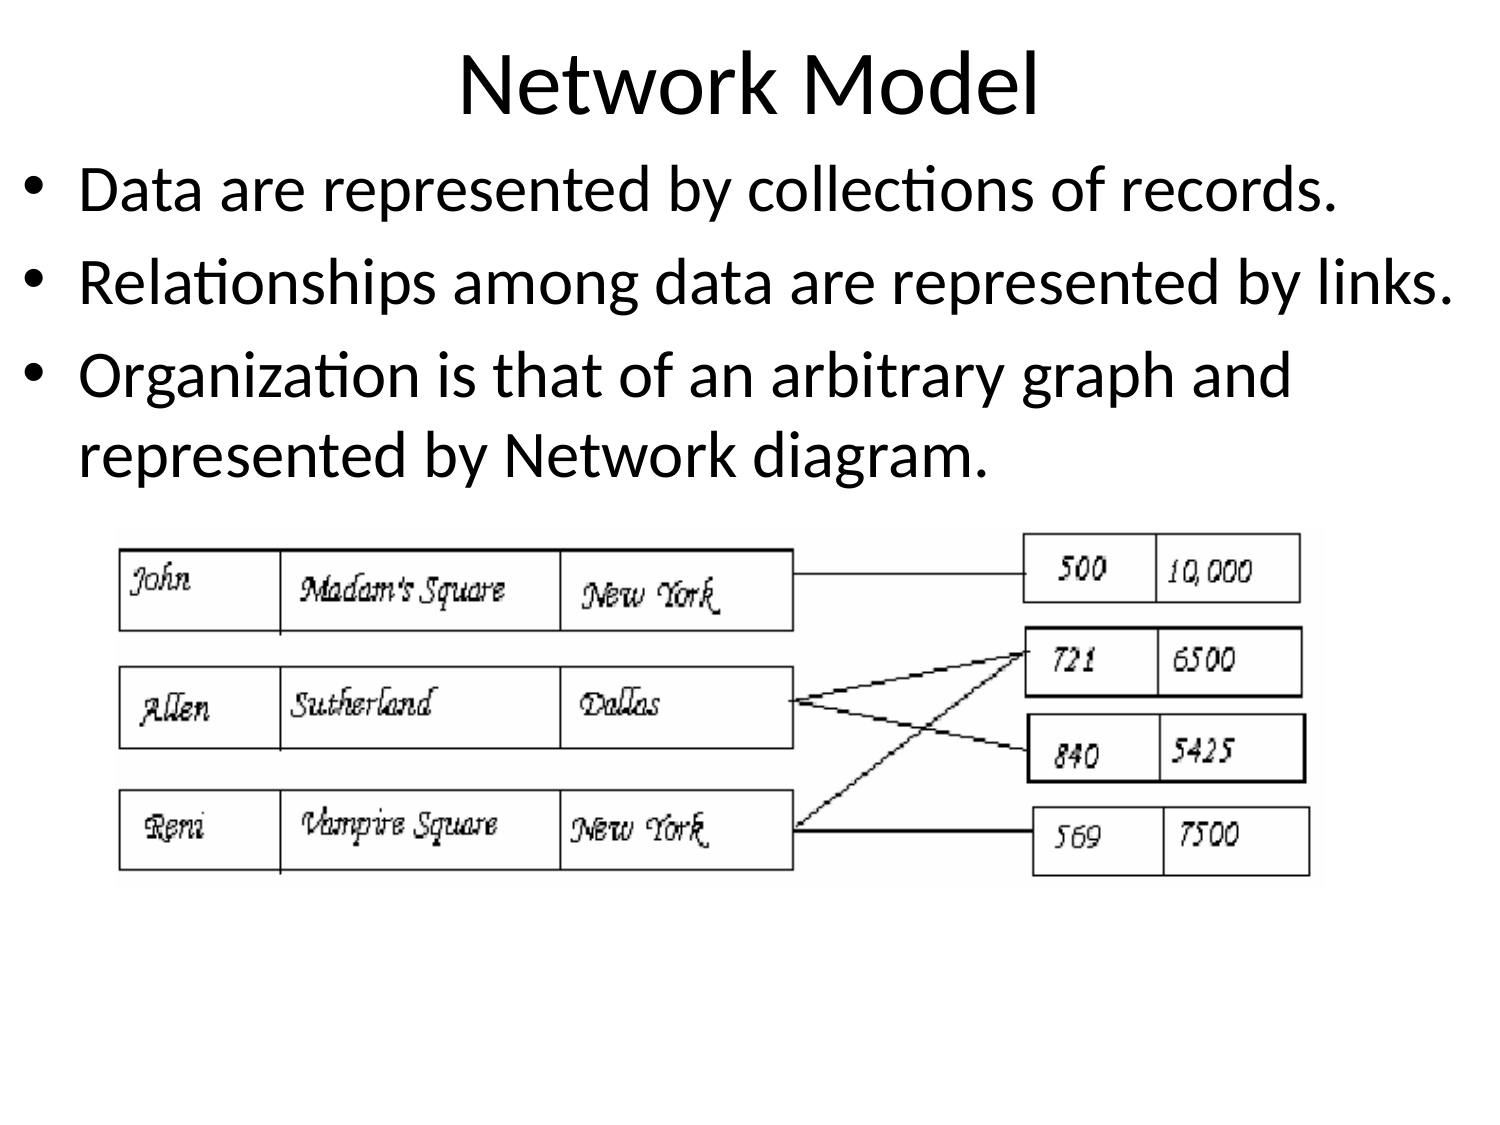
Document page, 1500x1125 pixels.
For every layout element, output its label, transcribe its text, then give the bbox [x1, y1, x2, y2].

list Data are represented by collections of records. Relationships among data are represented by links. Organization is that of an arbitrary graph and represented by Network diagram. [7, 136, 1493, 1125]
title Network Model [75, 13, 1425, 136]
picture [87, 524, 1342, 894]
